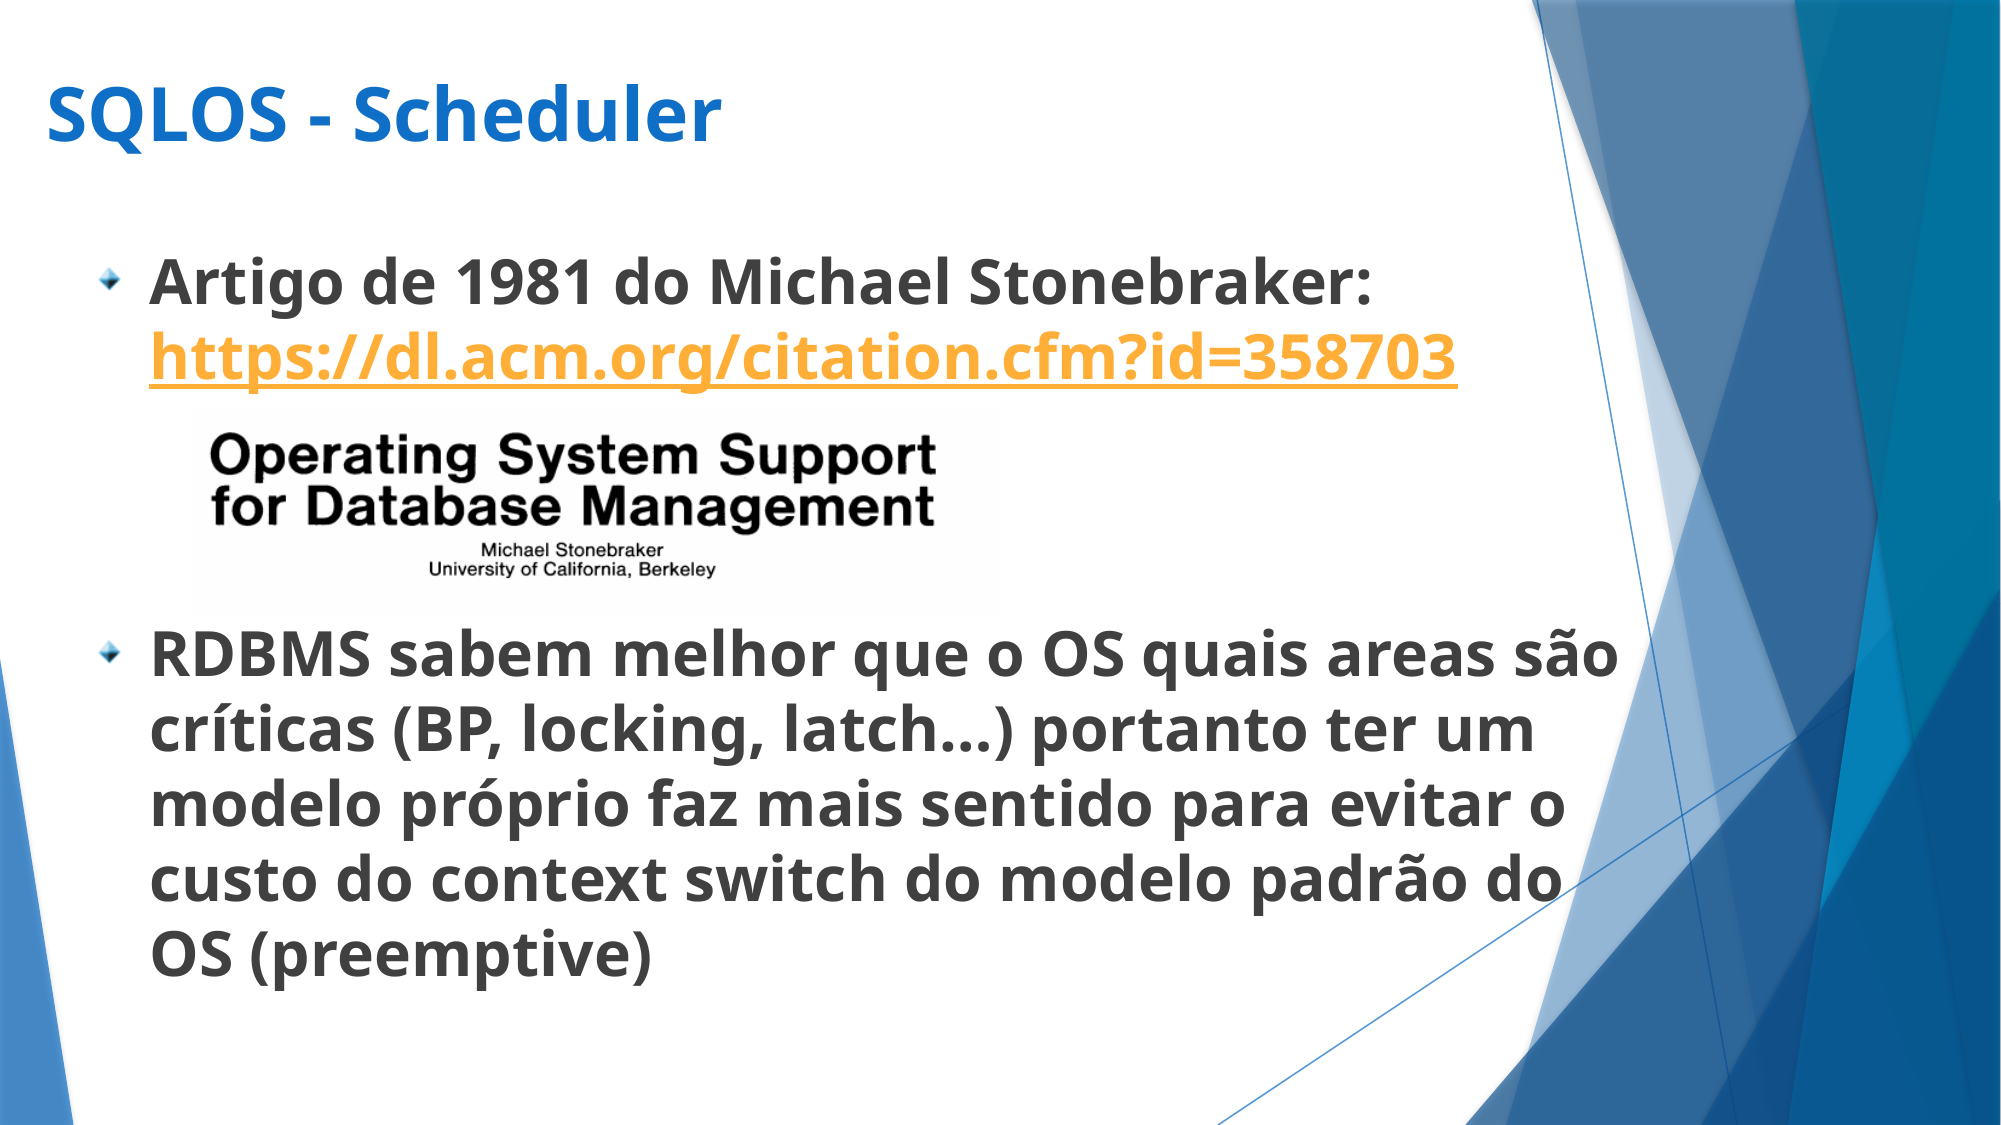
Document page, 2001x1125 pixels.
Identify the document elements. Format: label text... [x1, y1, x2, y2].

picture [93, 634, 126, 670]
title SQLOS - Scheduler [31, 58, 2000, 176]
list Artigo de 1981 do Michael Stonebraker: https://dl.acm.org/citation.cfm?id=358703 RDBMS sabem melhor que o OS quais areas são críticas (BP, locking, latch…) portanto ter um modelo próprio faz mais sentido para evitar o custo do context switch do modelo padrão do OS (preemptive) [78, 234, 1655, 1089]
picture [93, 261, 126, 297]
picture [188, 407, 1001, 617]
